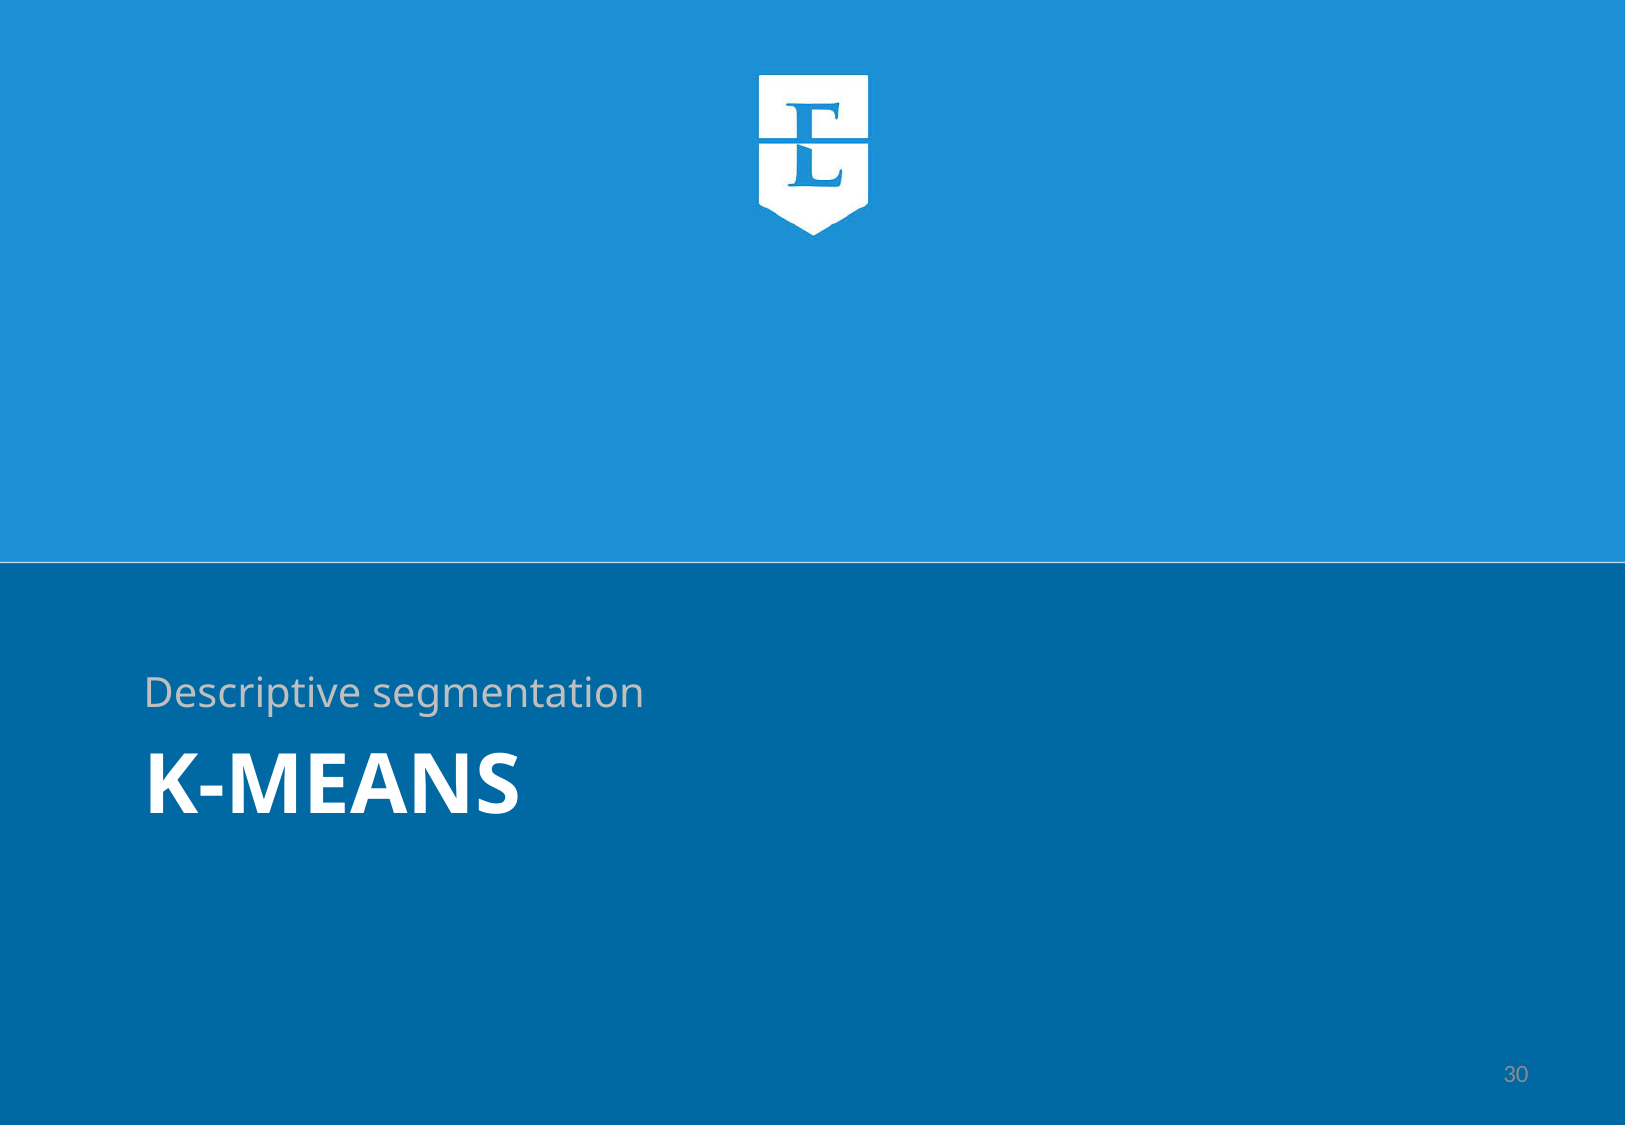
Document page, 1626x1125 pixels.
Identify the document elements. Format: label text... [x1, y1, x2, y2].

list Descriptive segmentation [128, 476, 1510, 723]
slide_number 30 [1164, 1042, 1544, 1103]
picture [706, 44, 919, 256]
title K-MEANS [128, 723, 1510, 947]
